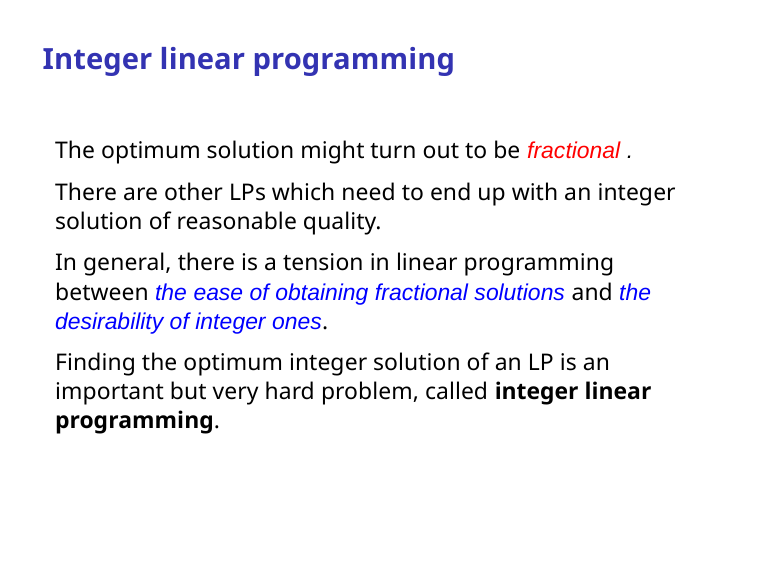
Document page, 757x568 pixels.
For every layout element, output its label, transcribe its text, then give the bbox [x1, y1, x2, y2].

title Integer linear programming [40, 46, 716, 142]
text_box The optimum solution might turn out to be fractional . There are other LPs which need to end up with an integer solution of reasonable quality. In general, there is a tension in linear programming between the ease of obtaining fractional solutions and the desirability of integer ones. Finding the optimum integer solution of an LP is an important but very hard problem, called integer linear programming. [53, 133, 722, 434]
